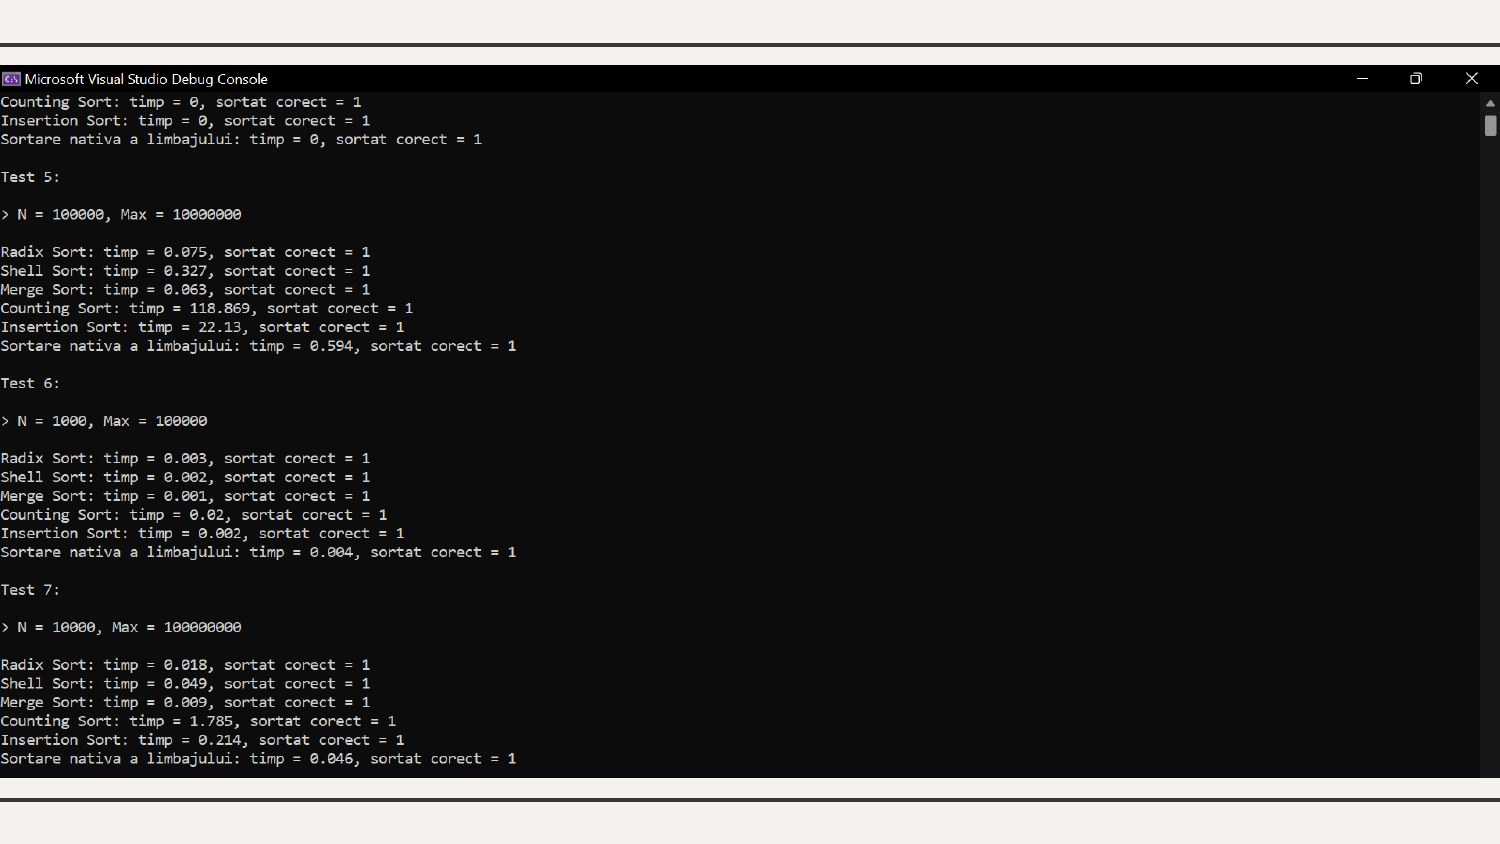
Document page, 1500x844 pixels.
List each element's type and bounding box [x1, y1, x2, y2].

picture [0, 65, 1500, 779]
